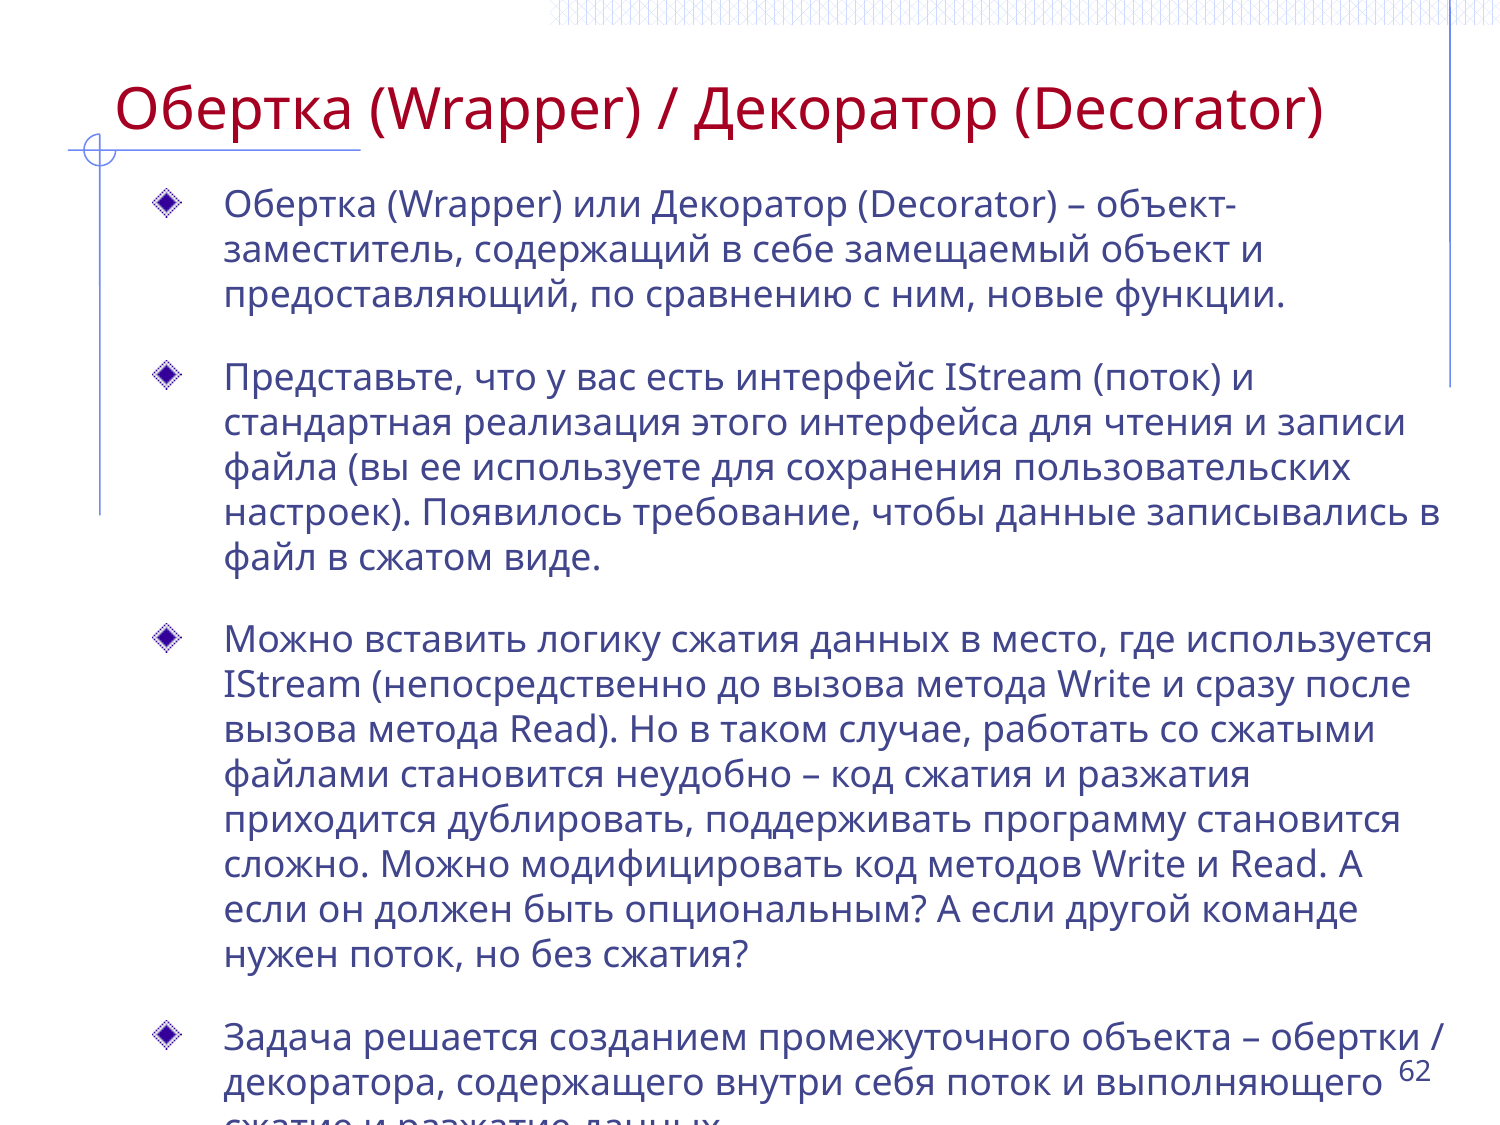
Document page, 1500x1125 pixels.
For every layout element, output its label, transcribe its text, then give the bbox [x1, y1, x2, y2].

picture [152, 623, 182, 653]
picture [152, 1020, 182, 1050]
picture [152, 360, 182, 390]
title Обертка (Wrapper) / Декоратор (Decorator) [99, 50, 1500, 149]
list Обертка (Wrapper) или Декоратор (Decorator) – объект-заместитель, содержащий в себе замещаемый объект и предоставляющий, по сравнению с ним, новые функции. Представьте, что у вас есть интерфейс IStream (поток) и стандартная реализация этого интерфейса для чтения и записи файла (вы ее используете для сохранения пользовательских настроек). Появилось требование, чтобы данные записывались в файл в сжатом виде. Можно вставить логику сжатия данных в место, где используется IStream (непосредственно до вызова метода Write и сразу после вызова метода Read). Но в таком случае, работать со сжатыми файлами становится неудобно – код сжатия и разжатия приходится дублировать, поддерживать программу становится сложно. Можно модифицировать код методов Write и Read. А если он должен быть опциональным? А если другой команде нужен поток, но без сжатия? Задача решается созданием промежуточного объекта – обертки / декоратора, содержащего внутри себя поток и выполняющего сжатие и разжатие данных. [137, 172, 1471, 1125]
slide_number 62 [1074, 1025, 1447, 1100]
picture [152, 188, 182, 218]
